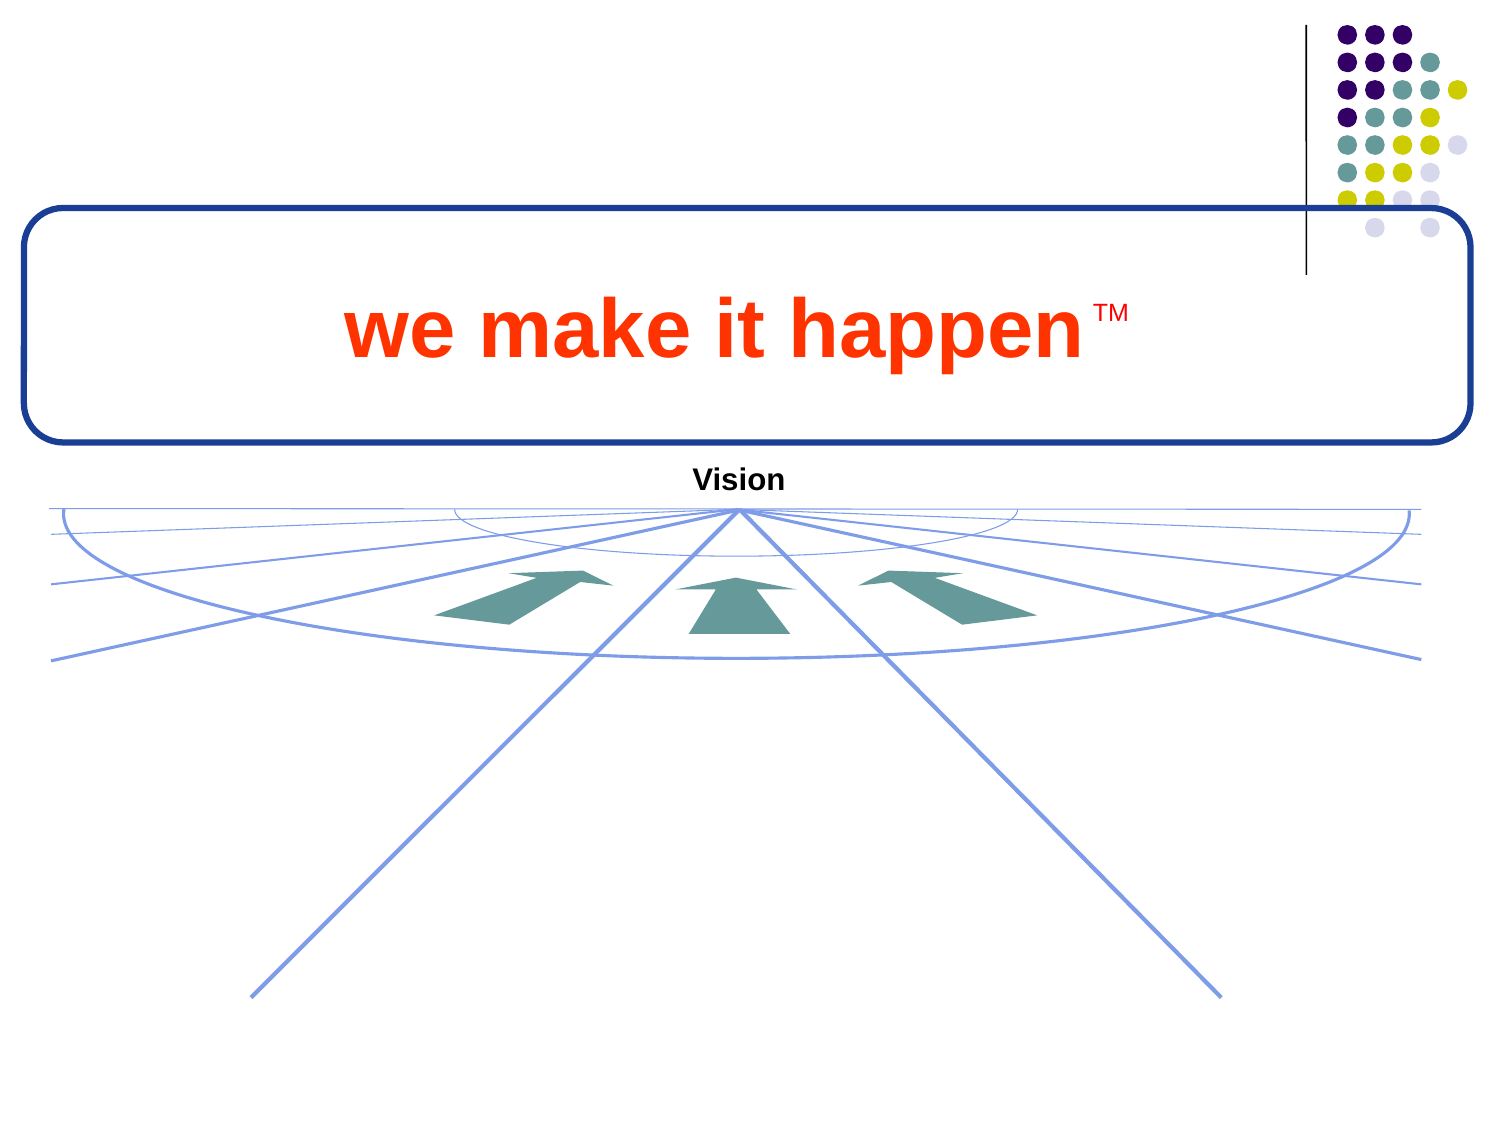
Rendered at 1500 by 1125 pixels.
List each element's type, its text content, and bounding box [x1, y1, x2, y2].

text_box TM [1078, 289, 1206, 334]
text_box we make it happen [254, 278, 1100, 383]
text_box Vision [692, 459, 786, 497]
text_box [23, 207, 1471, 443]
text_box [63, 509, 251, 614]
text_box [251, 509, 1222, 998]
text_box [1222, 510, 1410, 614]
